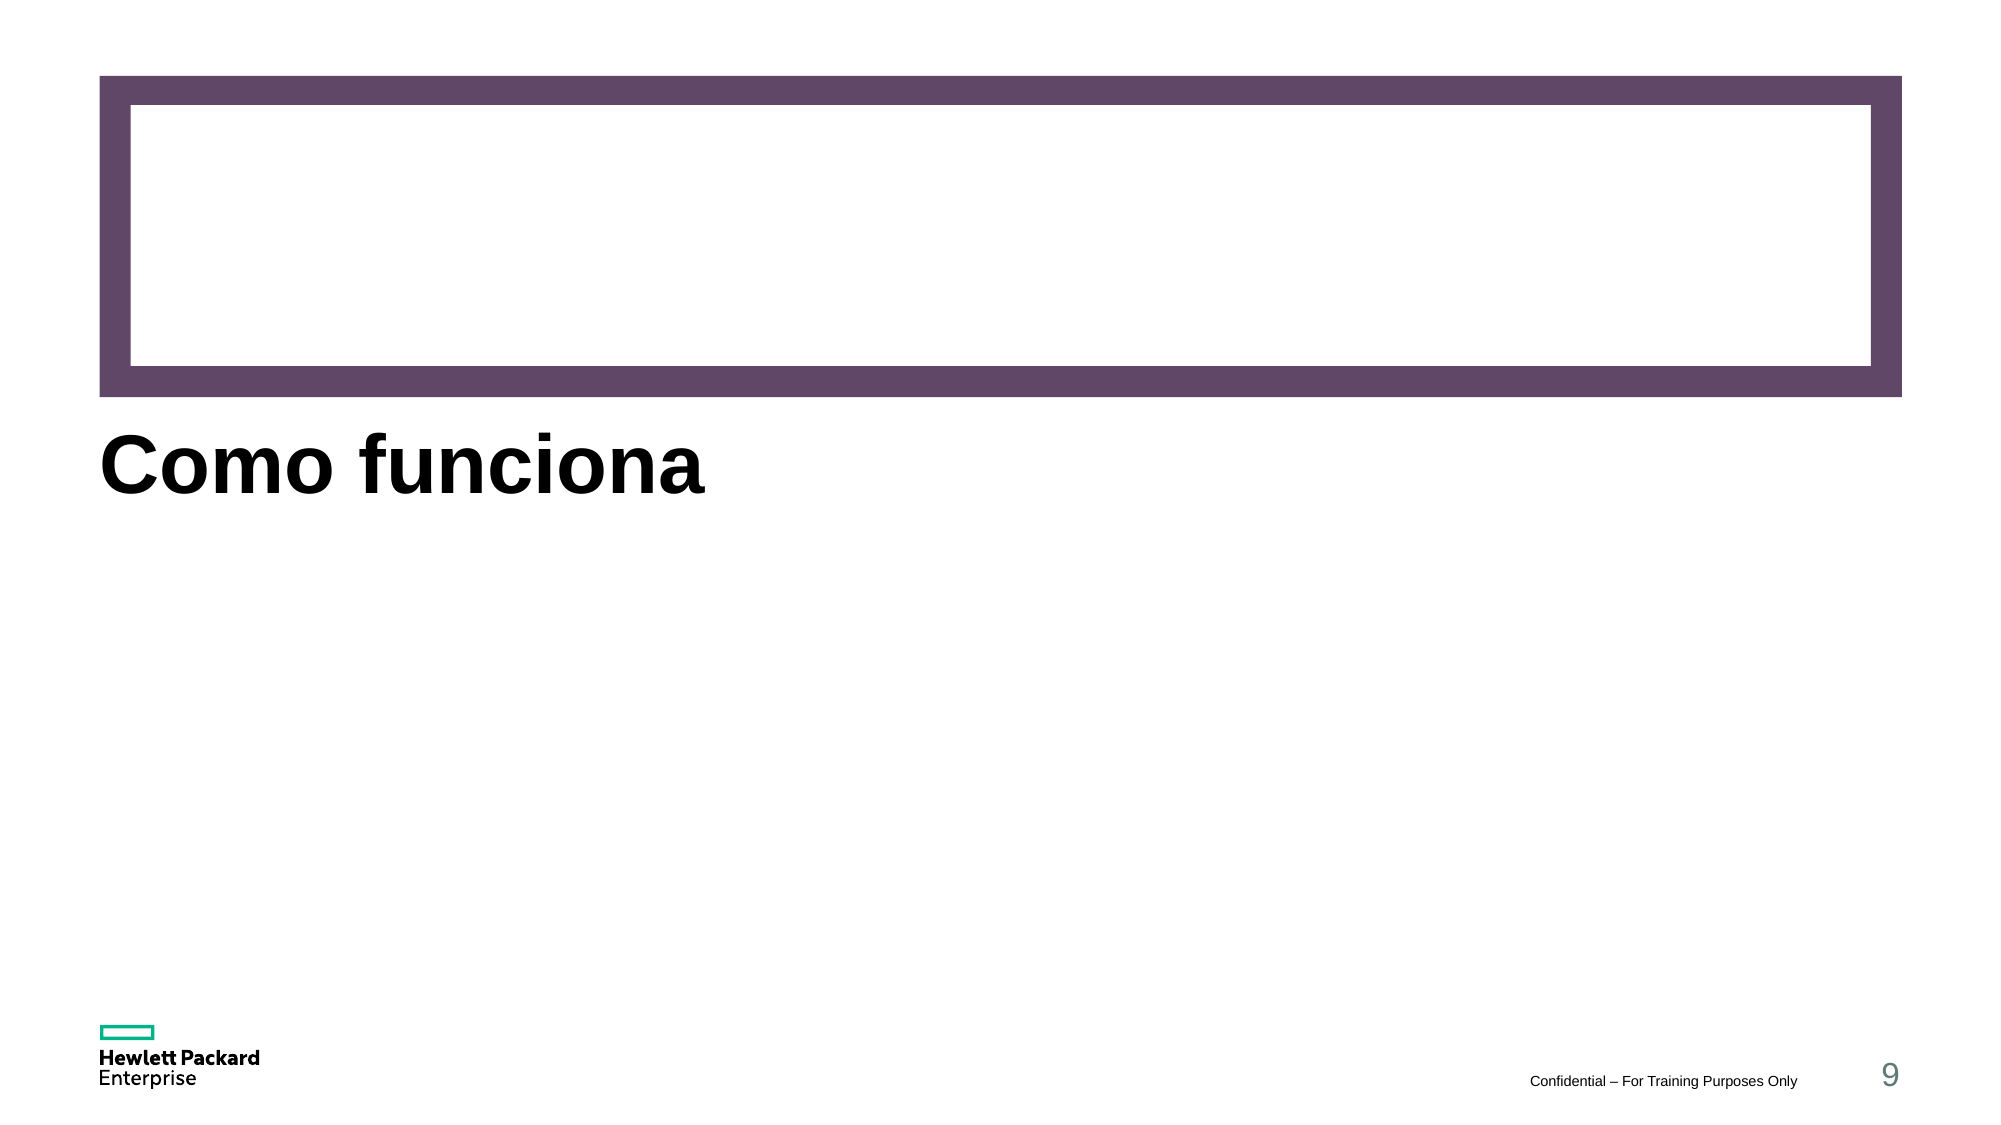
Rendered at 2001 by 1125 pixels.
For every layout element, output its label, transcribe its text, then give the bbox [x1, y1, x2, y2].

footer Confidential – For Training Purposes Only [1488, 1054, 1798, 1089]
title Como funciona [99, 421, 1900, 517]
slide_number 9 [1812, 1054, 1900, 1093]
